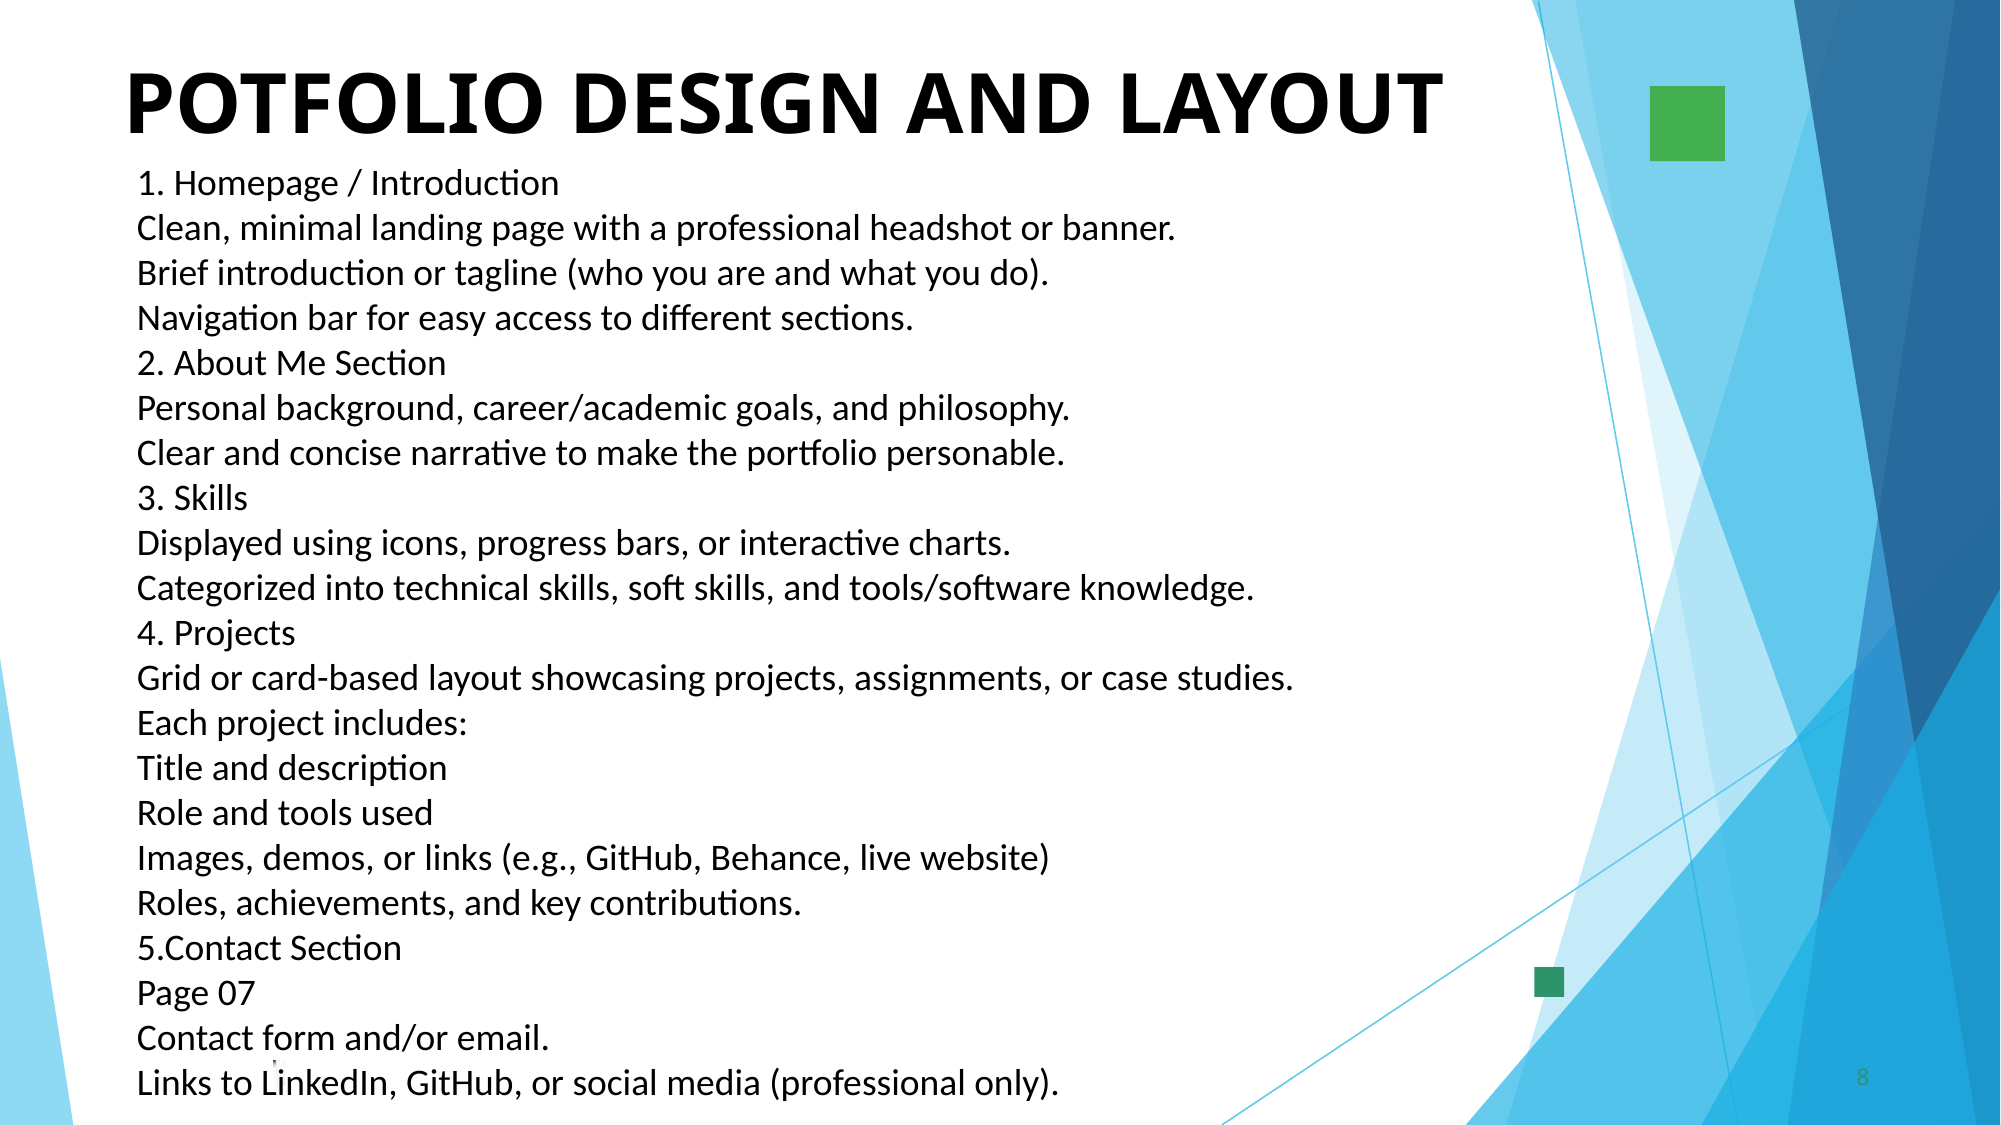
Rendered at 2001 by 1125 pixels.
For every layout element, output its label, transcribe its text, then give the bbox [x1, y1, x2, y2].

text_box POTFOLIO DESIGN AND LAYOUT [121, 47, 1564, 150]
text_box 8 [1849, 1061, 1888, 1095]
text_box [1534, 967, 1565, 997]
picture [273, 1060, 287, 1091]
text_box [1649, 86, 1725, 162]
text_box 1. Homepage / Introduction Clean, minimal landing page with a professional headshot or banner. Brief introduction or tagline (who you are and what you do). Navigation bar for easy access to different sections. 2. About Me Section Personal background, career/academic goals, and philosophy. Clear and concise narrative to make the portfolio personable. 3. Skills Displayed using icons, progress bars, or interactive charts. Categorized into technical skills, soft skills, and tools/software knowledge. 4. Projects Grid or card-based layout showcasing projects, assignments, or case studies. Each project includes: Title and description Role and tools used Images, demos, or links (e.g., GitHub, Behance, live website) Roles, achievements, and key contributions. 5.Contact Section Page 07 Contact form and/or email. Links to LinkedIn, GitHub, or social media (professional only). [122, 150, 1472, 1111]
